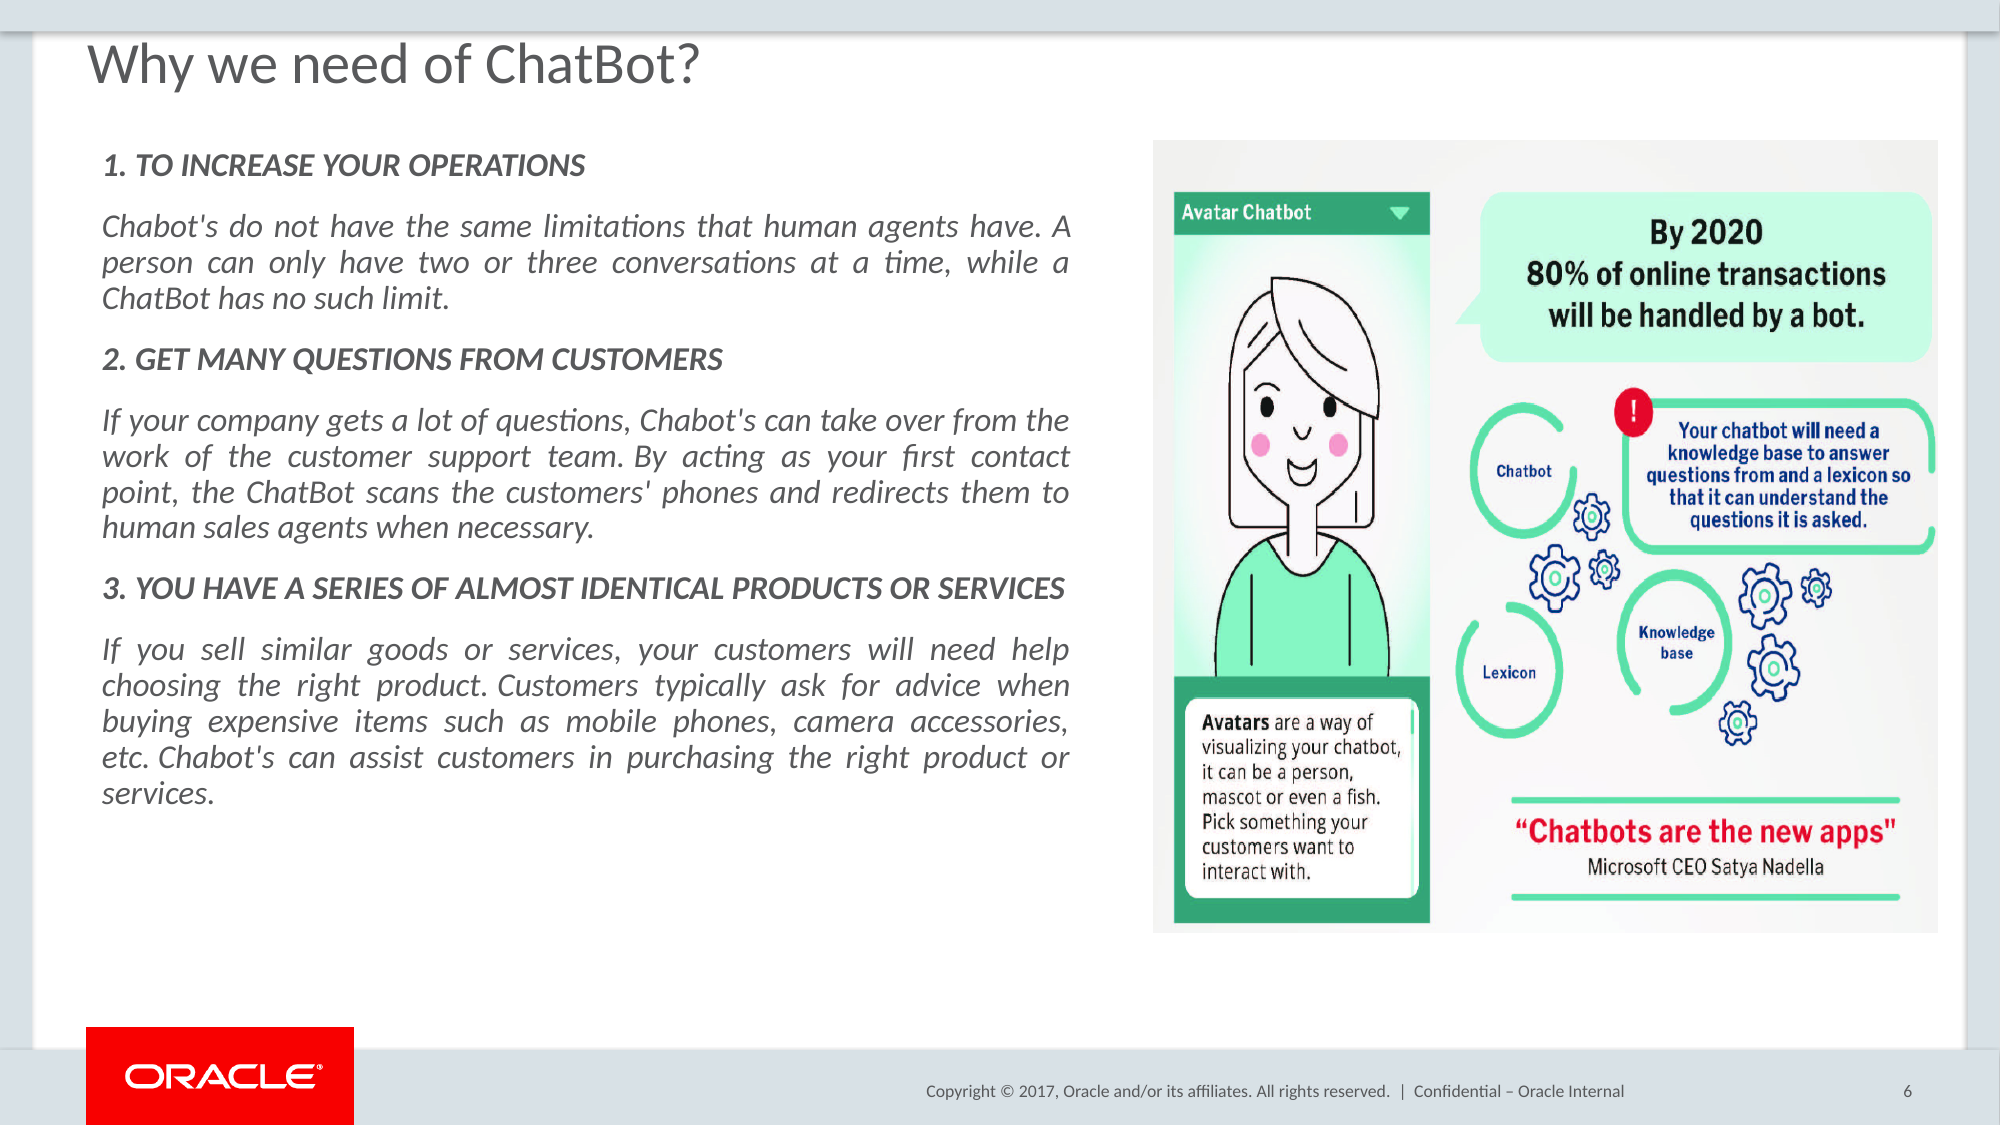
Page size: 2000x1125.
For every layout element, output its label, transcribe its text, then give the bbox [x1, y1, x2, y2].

title Why we need of ChatBot? [87, 29, 1913, 166]
picture [1153, 140, 1939, 933]
picture [86, 1027, 354, 1125]
text_box 1. TO INCREASE YOUR OPERATIONS Chabot's do not have the same limitations that human agents have. A person can only have two or three conversations at a time, while a ChatBot has no such limit. 2. GET MANY QUESTIONS FROM CUSTOMERS If your company gets a lot of questions, Chabot's can take over from the work of the customer support team. By acting as your first contact point, the ChatBot scans the customers' phones and redirects them to human sales agents when necessary. 3. YOU HAVE A SERIES OF ALMOST IDENTICAL PRODUCTS OR SERVICES If you sell similar goods or services, your customers will need help choosing the right product. Customers typically ask for advice when buying expensive items such as mobile phones, camera accessories, etc. Chabot's can assist customers in purchasing the right product or services. [87, 166, 1087, 1003]
footer Confidential – Oracle Internal [1414, 1075, 1857, 1106]
slide_number 6 [1857, 1075, 1913, 1106]
